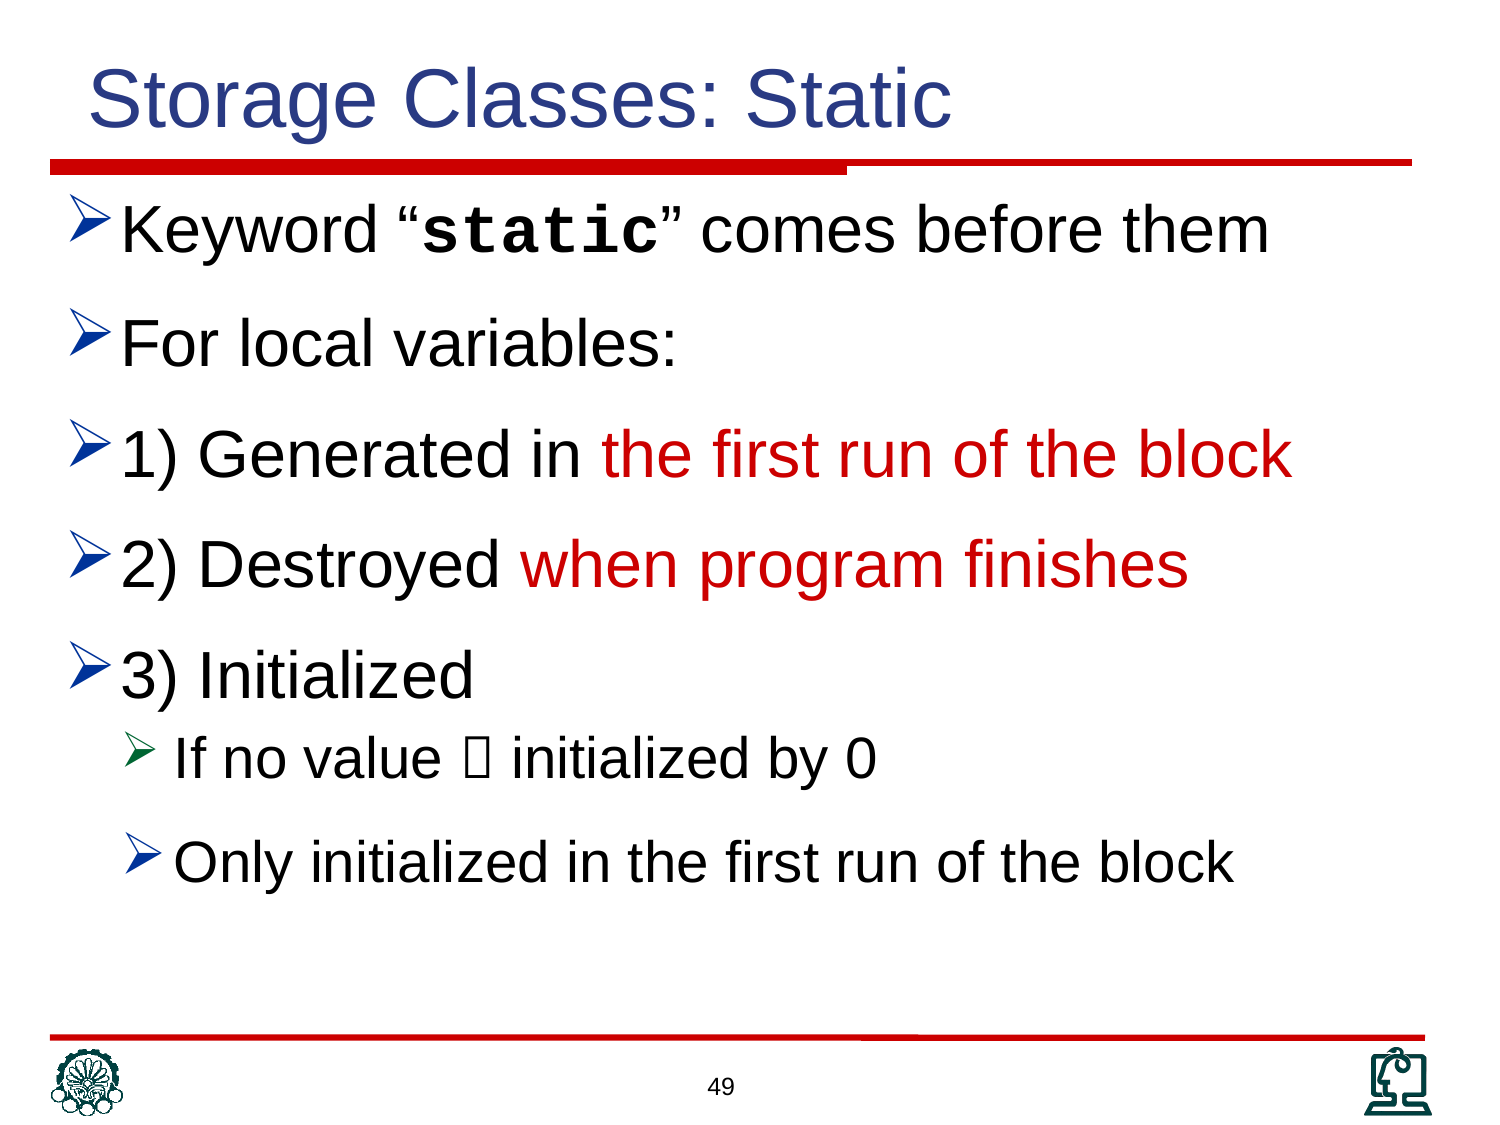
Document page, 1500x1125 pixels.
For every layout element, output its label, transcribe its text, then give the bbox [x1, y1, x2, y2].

picture [50, 1092, 125, 1118]
text_box Storage Classes: Static [73, 26, 1374, 152]
text_box 49 [650, 1092, 750, 1103]
text_box Keyword “static” comes before them For local variables: 1) Generated in the first run of the block 2) Destroyed when program finishes 3) Initialized If no value  initialized by 0 Only initialized in the first run of the block [50, 187, 1425, 1092]
picture [1362, 1045, 1438, 1119]
